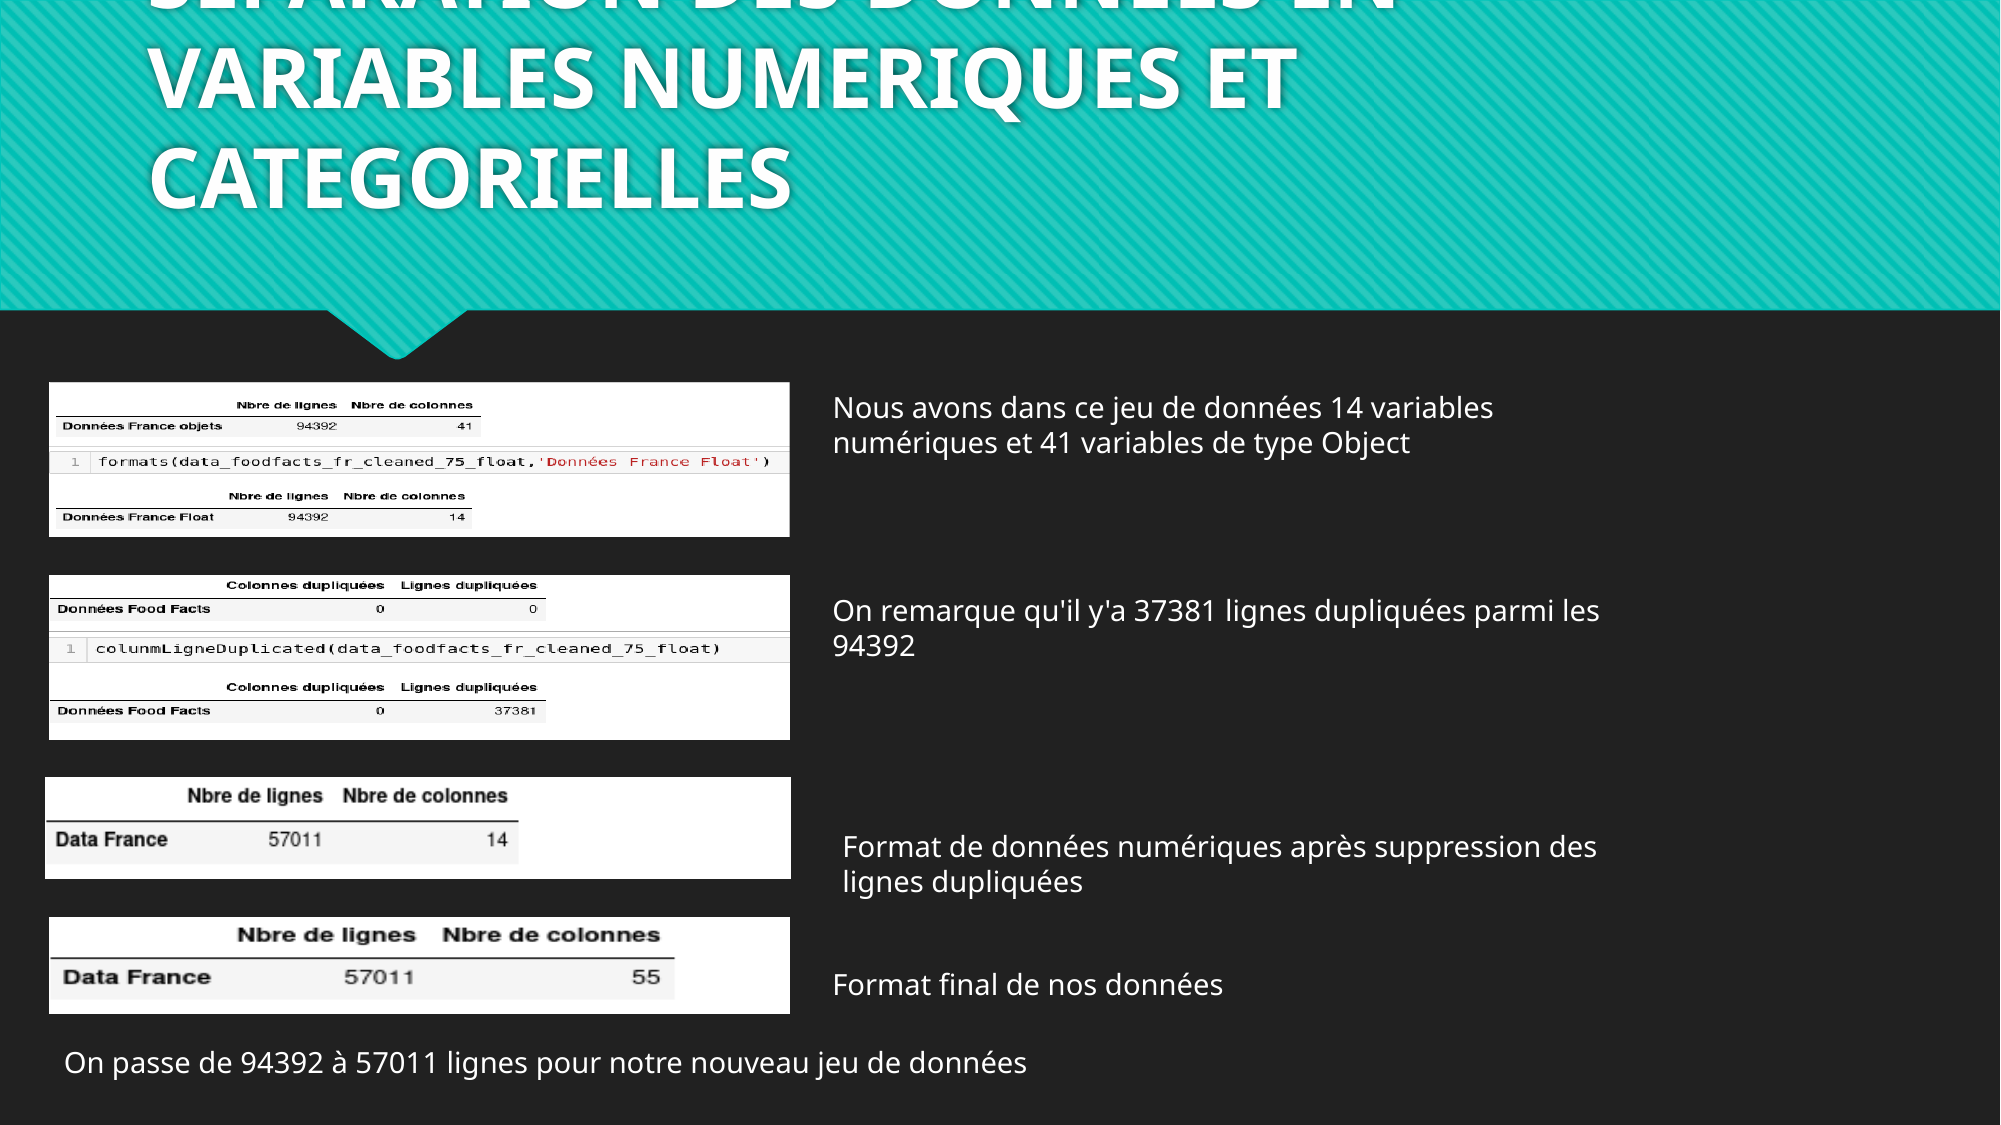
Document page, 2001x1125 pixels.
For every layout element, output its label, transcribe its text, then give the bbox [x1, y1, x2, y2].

title SEPARATION DES DONNEES EN VARIABLES NUMERIQUES ET CATEGORIELLES [132, 73, 1868, 233]
text_box Format final de nos données [817, 959, 1661, 1009]
text_box Nous avons dans ce jeu de données 14 variables numériques et 41 variables de type Object [817, 382, 1622, 467]
picture [48, 575, 790, 740]
picture [48, 916, 790, 1015]
text_box On passe de 94392 à 57011 lignes pour notre nouveau jeu de données [49, 1037, 1380, 1087]
text_box On remarque qu'il y'a 37381 lignes dupliquées parmi les 94392 [817, 585, 1657, 670]
picture [48, 381, 790, 538]
picture [45, 777, 791, 879]
text_box Format de données numériques après suppression des lignes dupliquées [827, 820, 1622, 906]
